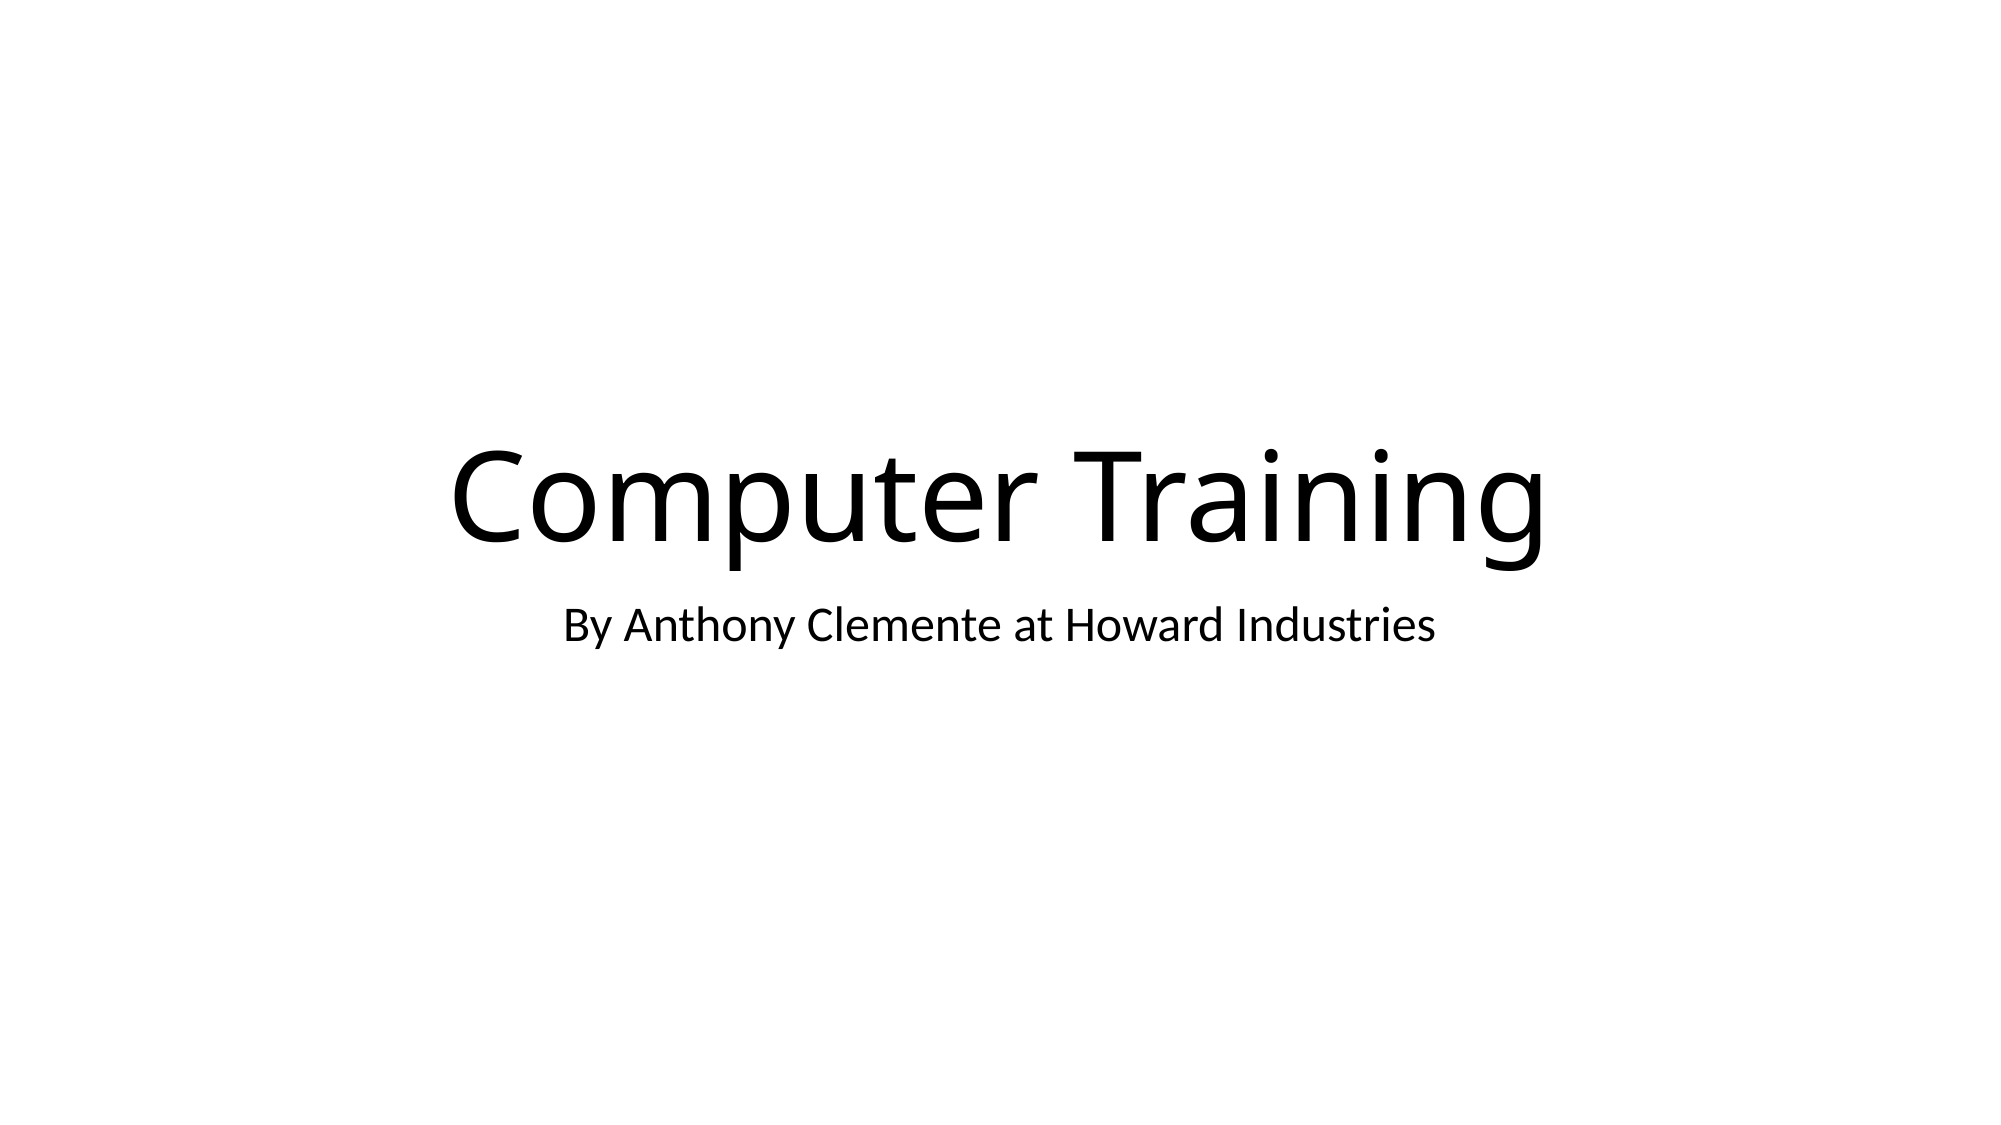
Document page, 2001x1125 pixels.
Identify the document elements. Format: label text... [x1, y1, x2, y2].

title Computer Training [249, 184, 1750, 576]
subtitle By Anthony Clemente at Howard Industries [249, 590, 1750, 863]
